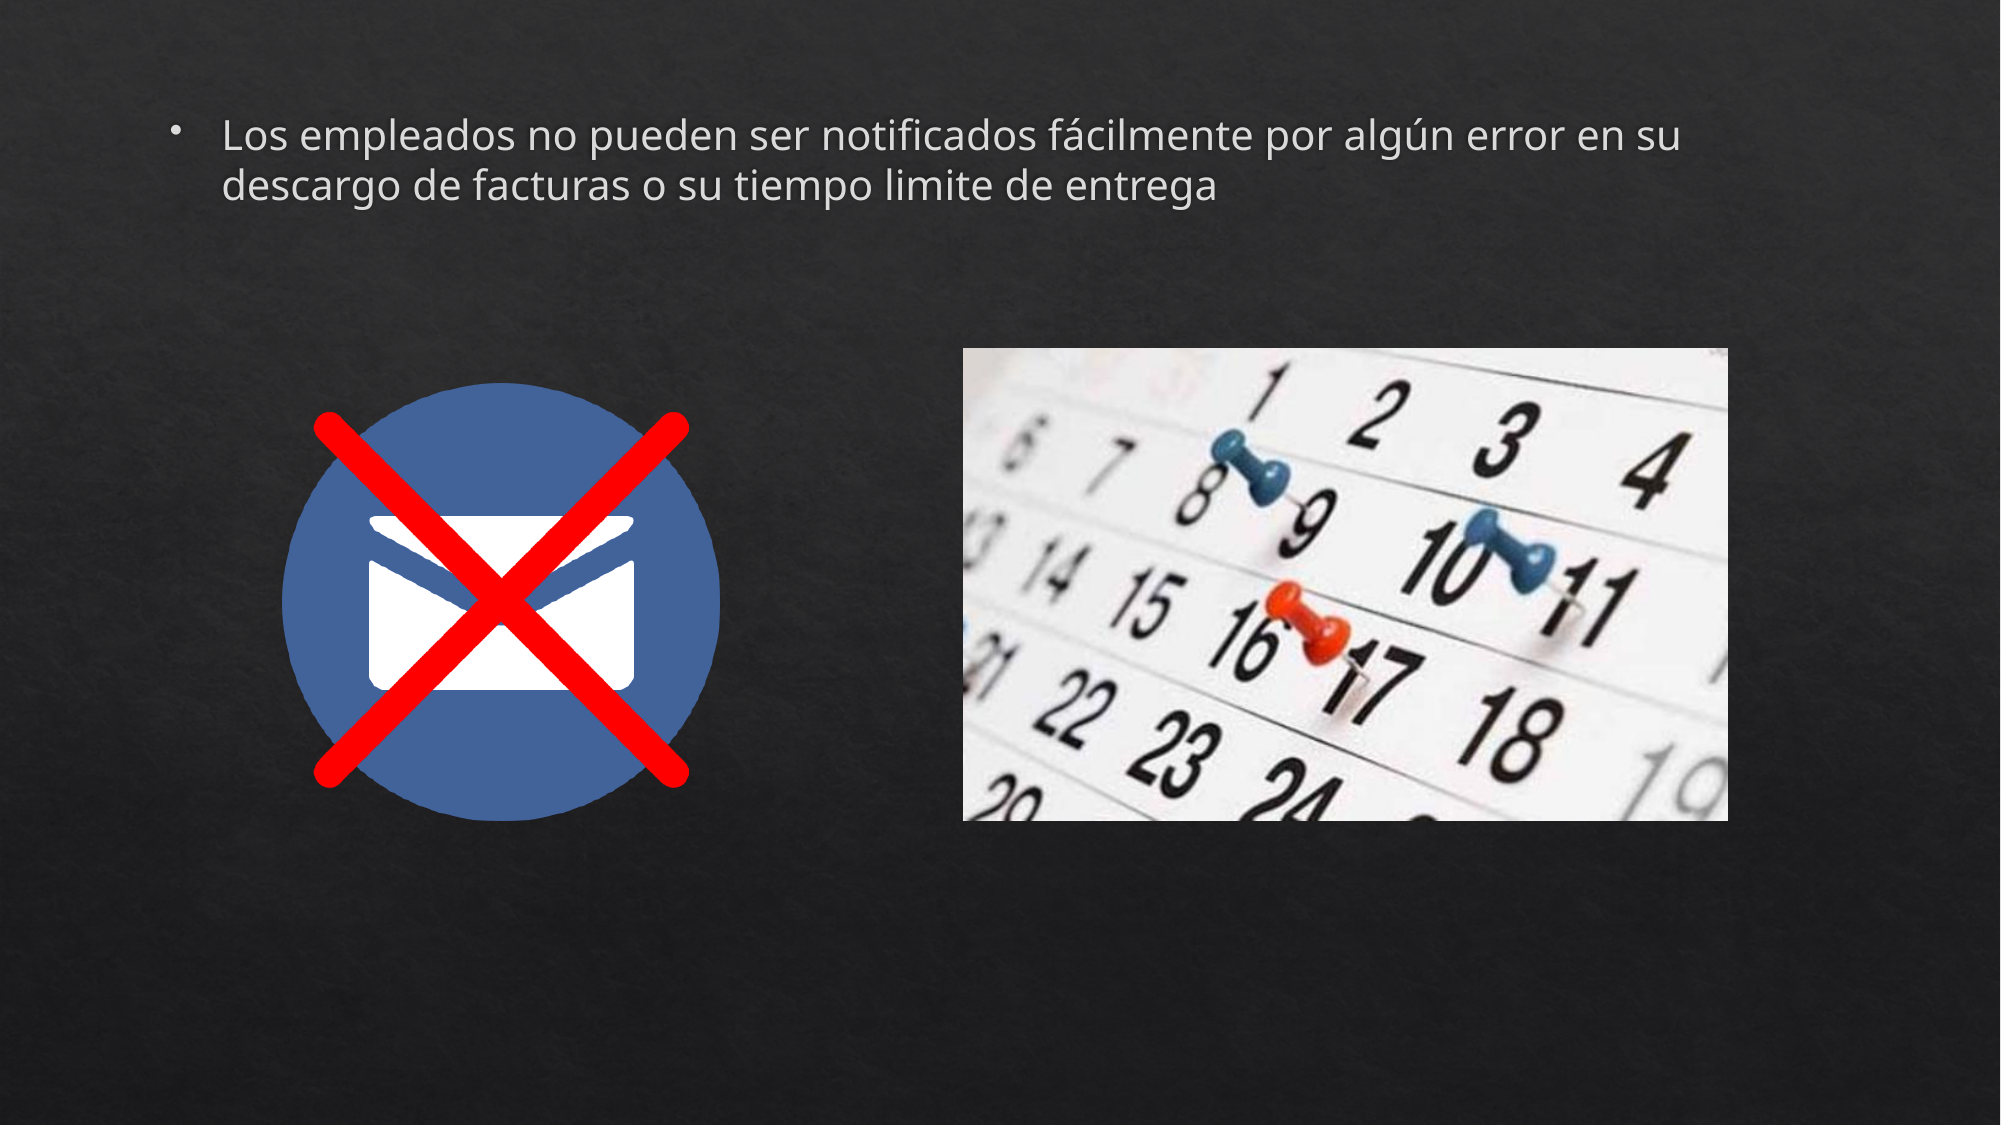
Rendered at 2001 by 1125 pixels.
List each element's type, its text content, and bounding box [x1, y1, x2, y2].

list Los empleados no pueden ser notificados fácilmente por algún error en su descargo de facturas o su tiempo limite de entrega [149, 100, 1849, 950]
picture [963, 348, 1728, 821]
picture [281, 382, 720, 821]
